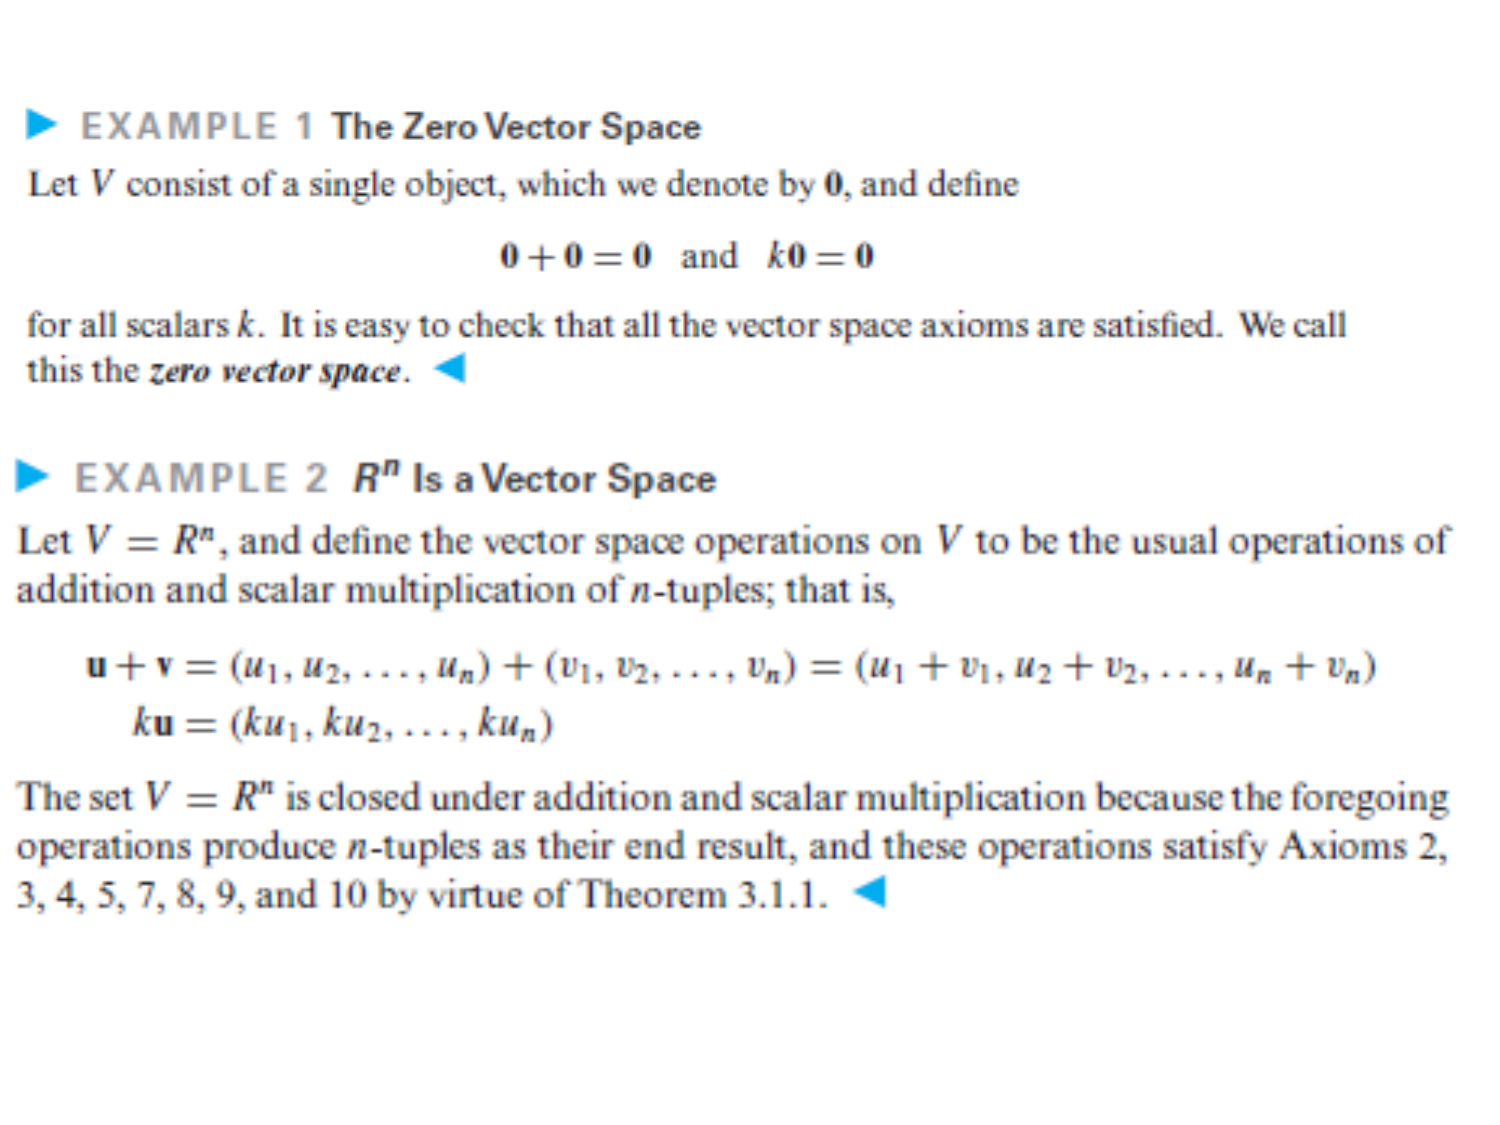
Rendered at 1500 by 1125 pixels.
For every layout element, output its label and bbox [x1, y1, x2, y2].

picture [0, 74, 1483, 926]
